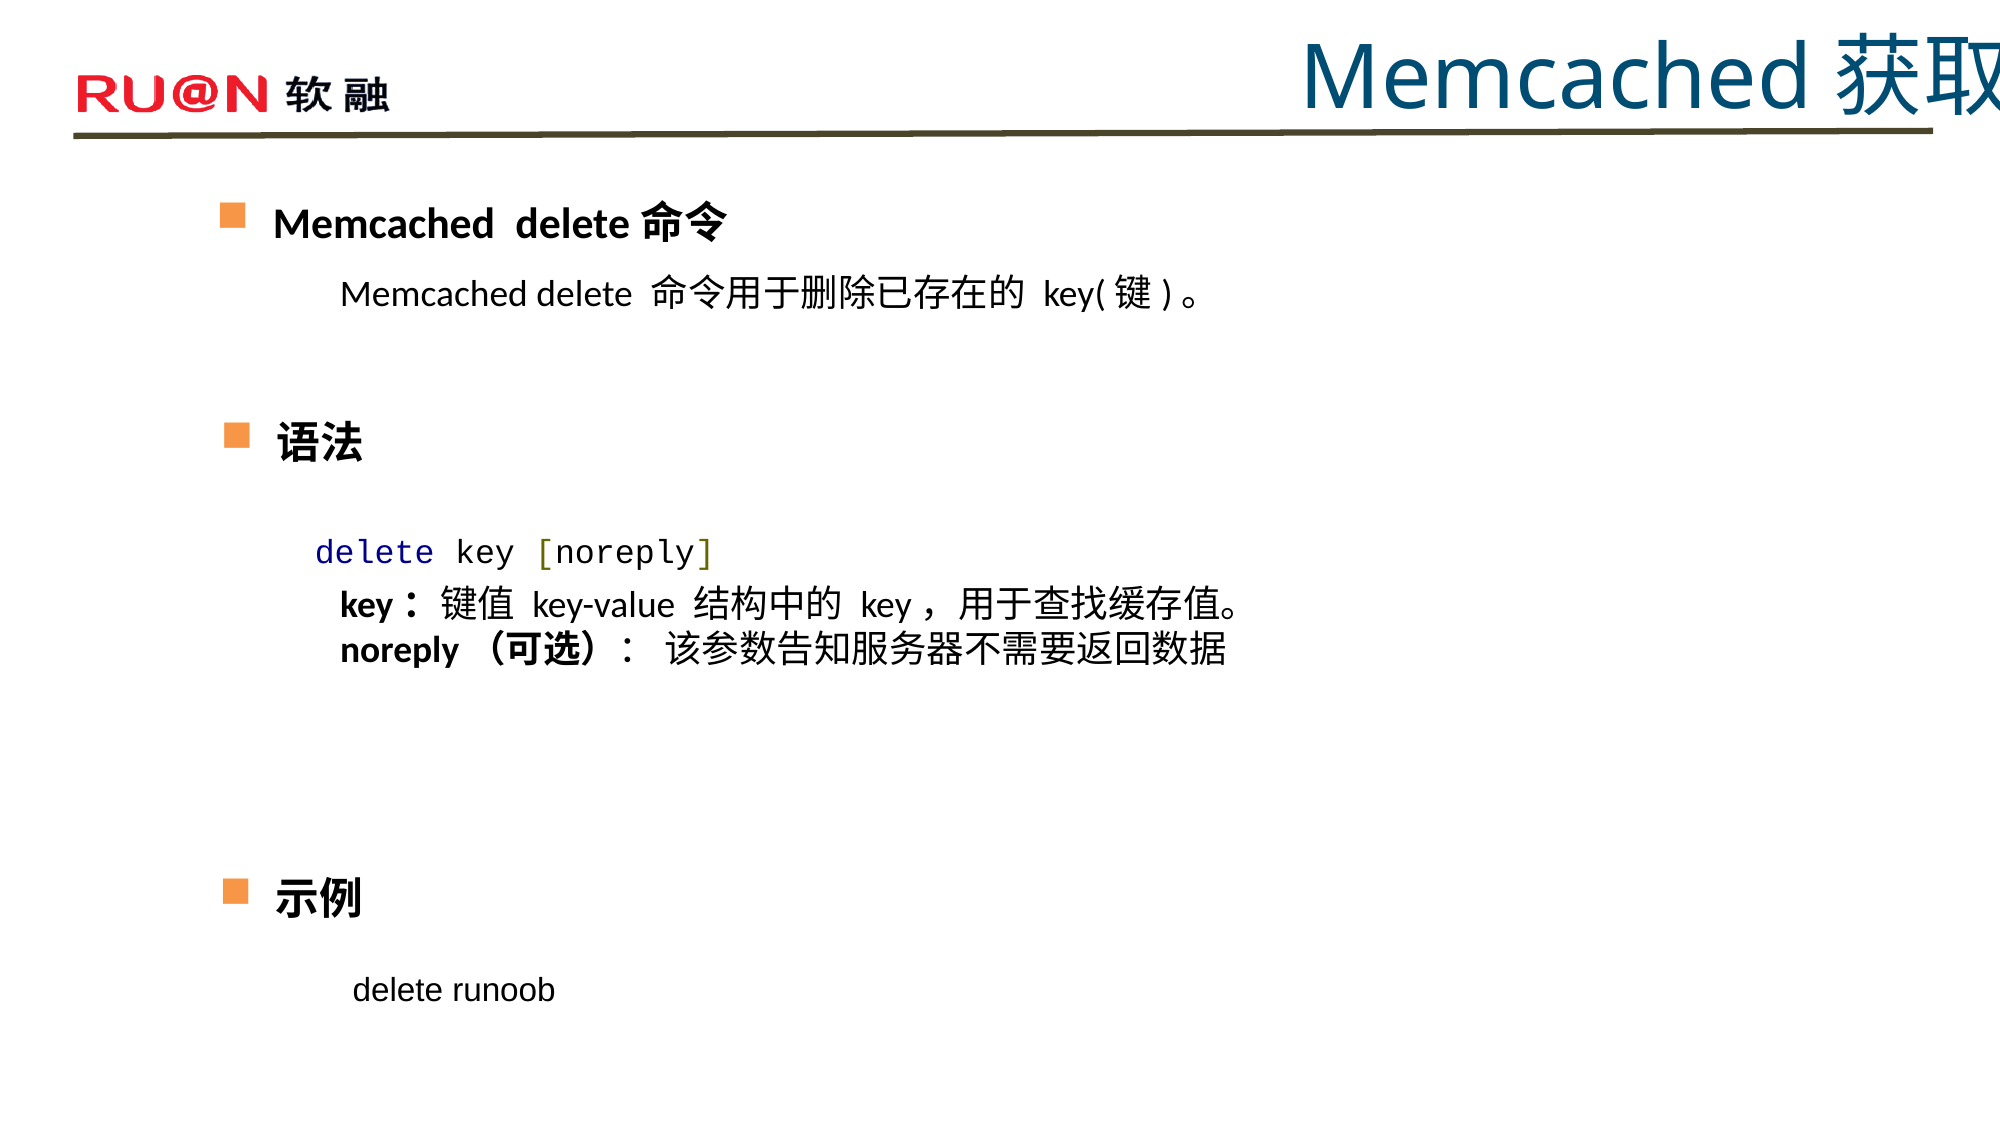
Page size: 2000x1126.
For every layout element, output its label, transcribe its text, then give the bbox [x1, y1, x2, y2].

text_box Memcached delete命令 [201, 187, 743, 255]
text_box Memcached delete 命令用于删除已存在的 key(键)。 [325, 261, 1800, 321]
text_box Memcached获取 [1299, 37, 2000, 136]
text_box 语法 [205, 406, 380, 475]
text_box key：键值 key-value 结构中的 key，用于查找缓存值。 noreply（可选）： 该参数告知服务器不需要返回数据 [325, 572, 1325, 678]
text_box 示例 [204, 863, 502, 931]
text_box delete key [noreply] [299, 510, 1300, 591]
picture [77, 74, 392, 113]
text_box delete runoob [337, 947, 1825, 1028]
